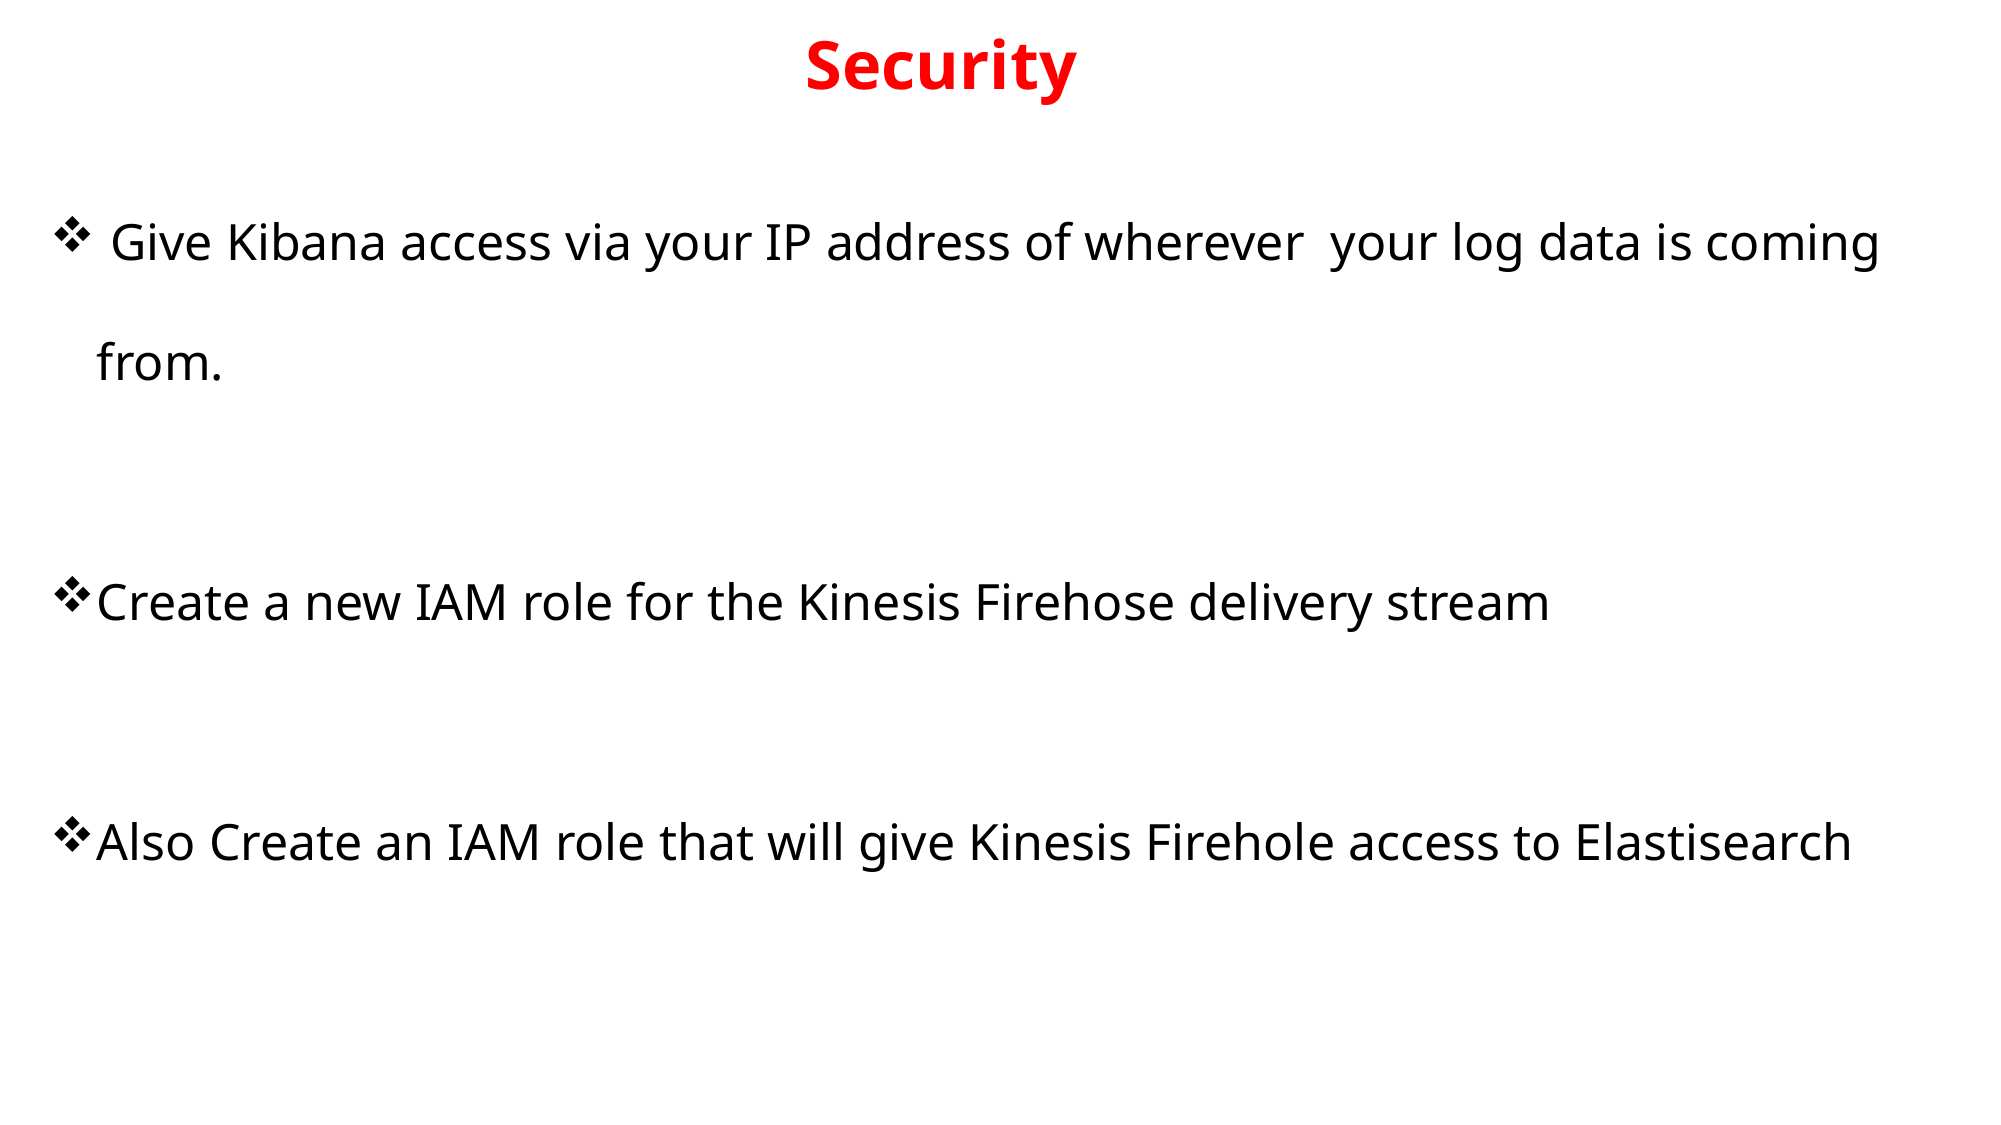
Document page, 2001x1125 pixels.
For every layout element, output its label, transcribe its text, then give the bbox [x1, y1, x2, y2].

text_box Give Kibana access via your IP address of wherever your log data is coming from. Create a new IAM role for the Kinesis Firehose delivery stream Also Create an IAM role that will give Kinesis Firehole access to Elastisearch [35, 143, 1979, 1125]
text_box Security [532, 15, 1482, 111]
